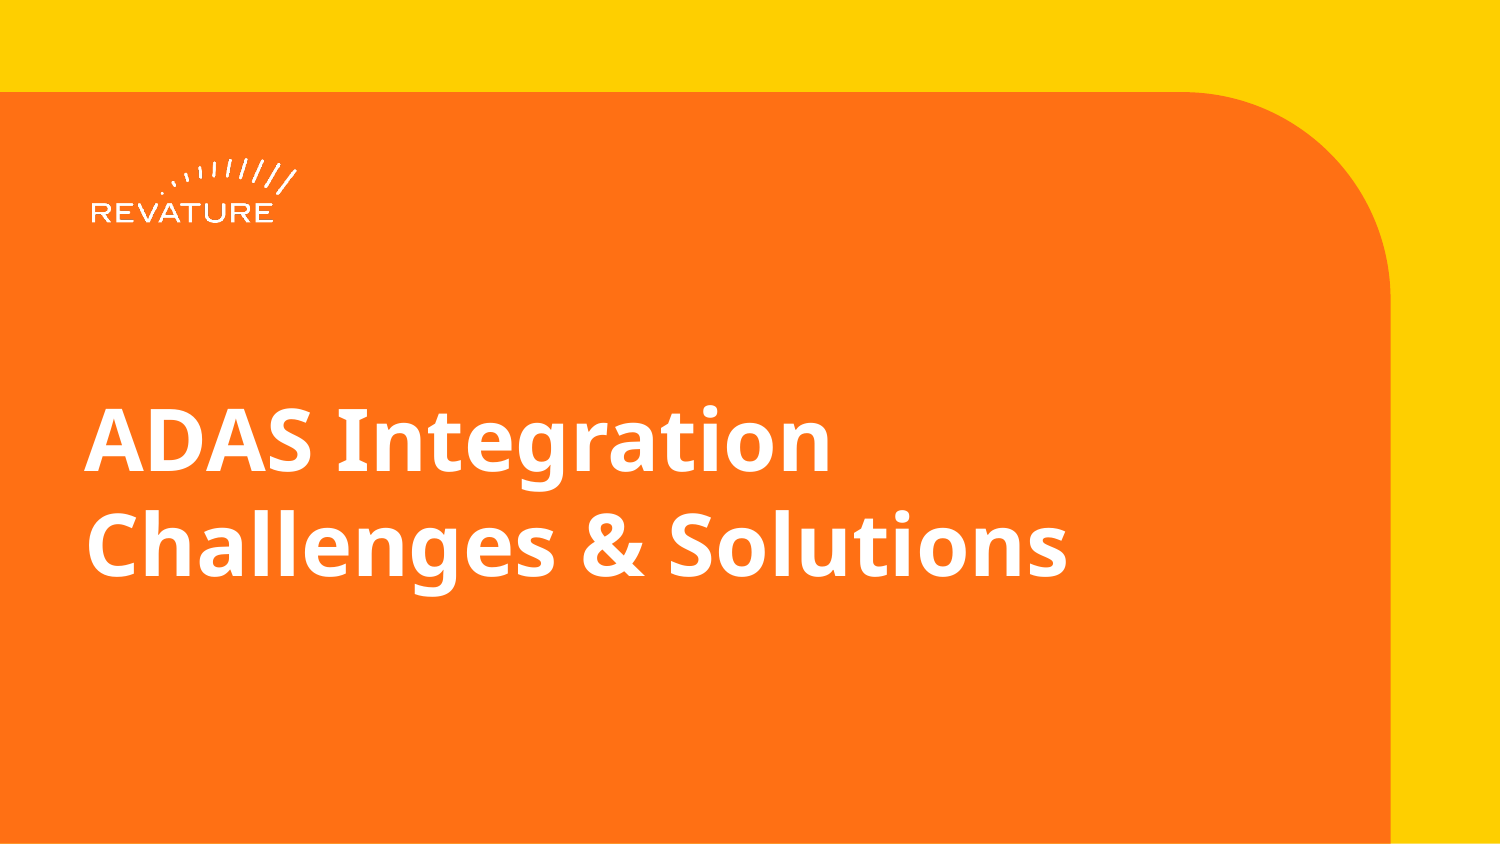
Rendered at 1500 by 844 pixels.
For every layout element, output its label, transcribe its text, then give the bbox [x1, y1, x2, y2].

title ADAS Integration Challenges & Solutions [84, 386, 1075, 685]
